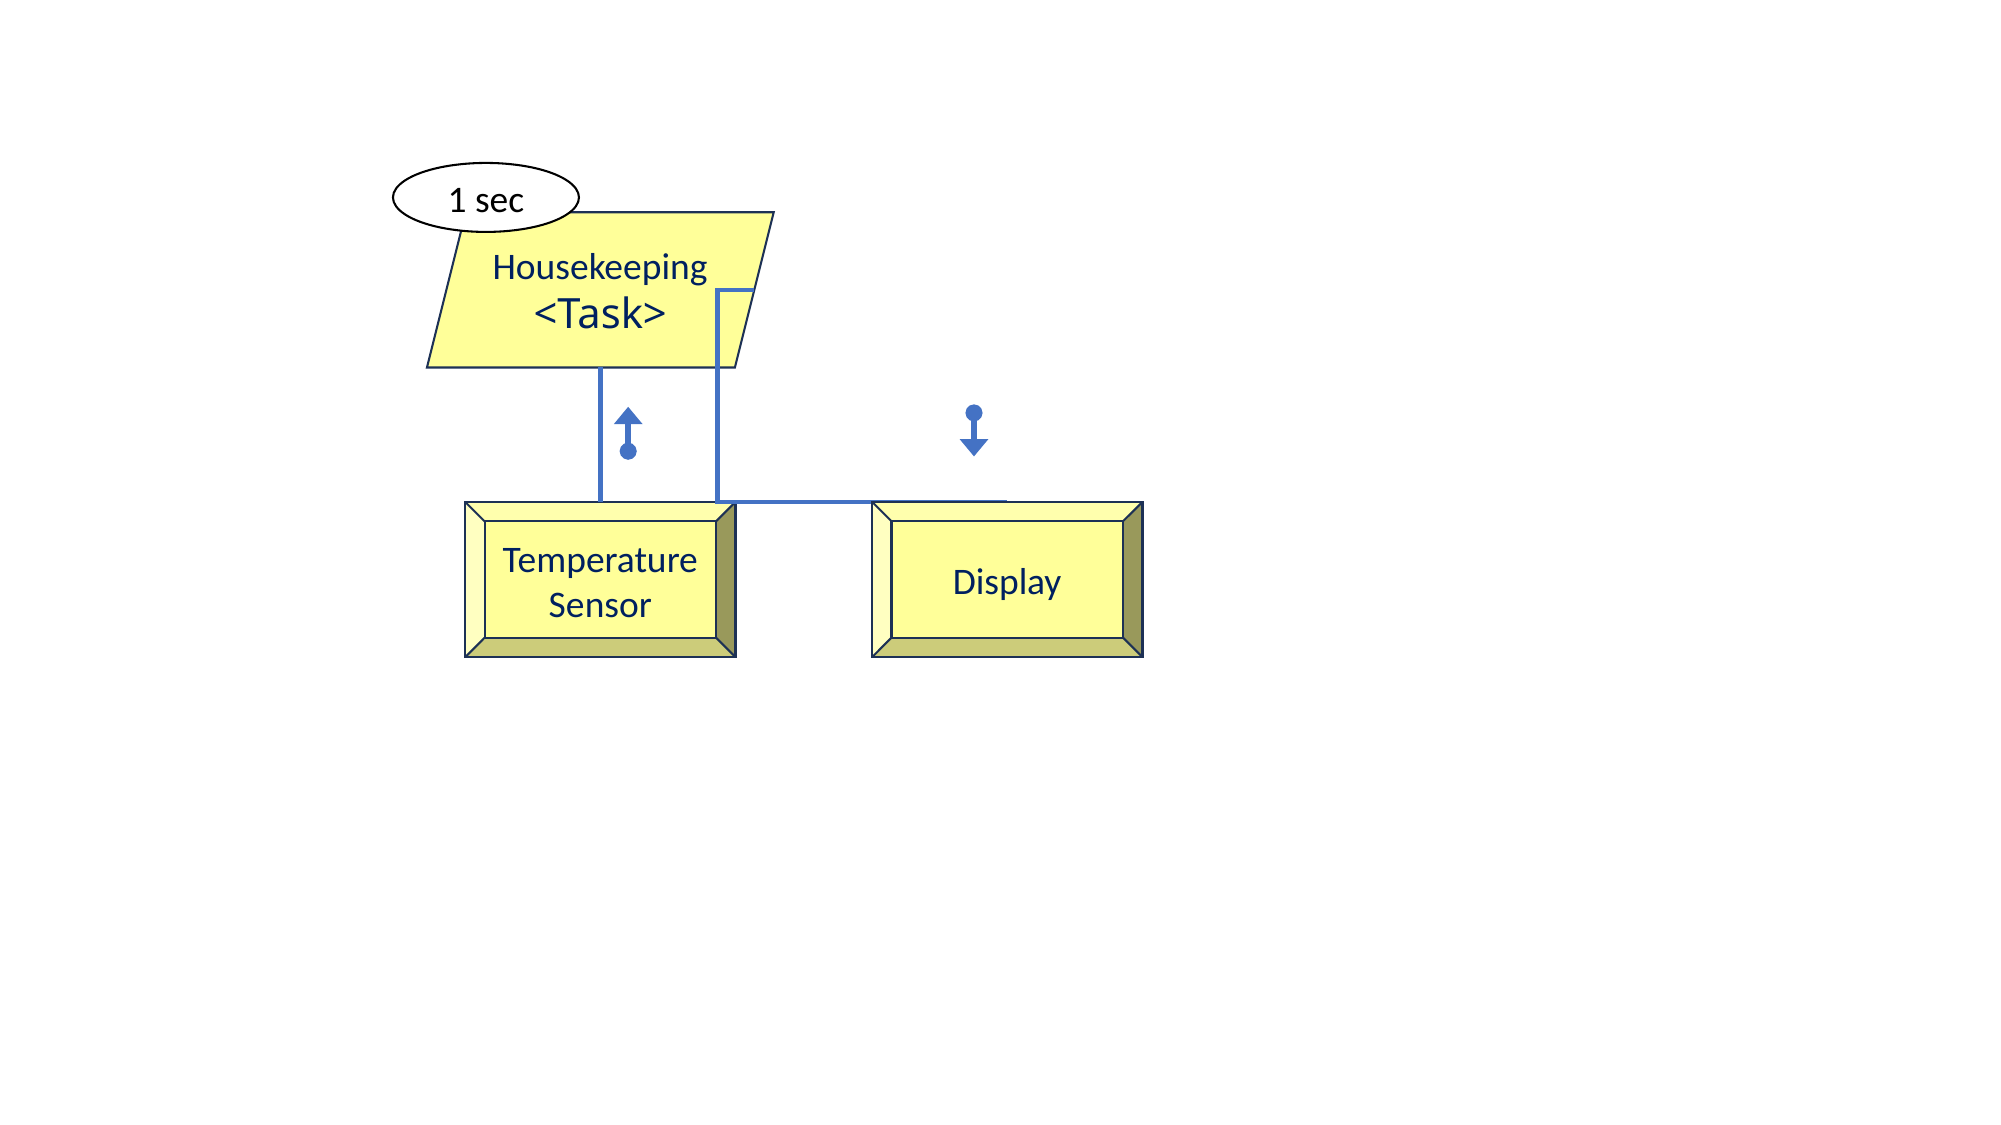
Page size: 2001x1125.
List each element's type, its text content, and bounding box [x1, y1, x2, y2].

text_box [774, 269, 987, 523]
text_box 1 sec [391, 161, 581, 233]
text_box Temperature Sensor [464, 501, 737, 658]
text_box Housekeeping <Task> [425, 211, 776, 369]
text_box Display [871, 501, 1144, 658]
